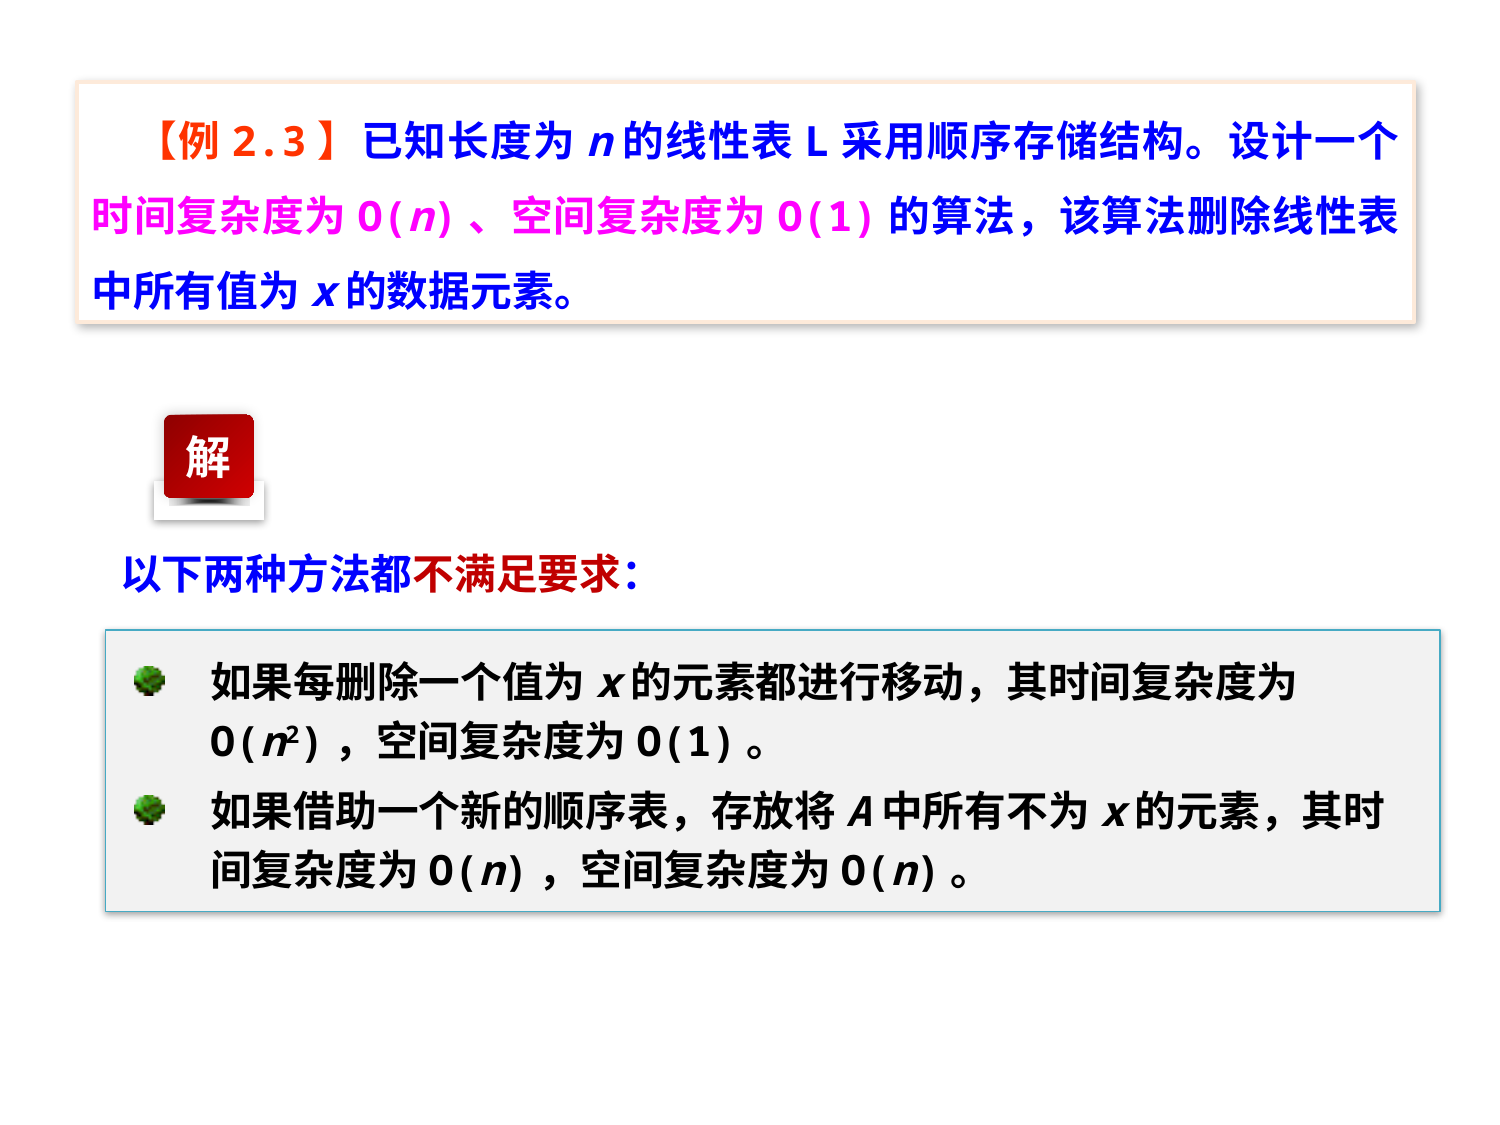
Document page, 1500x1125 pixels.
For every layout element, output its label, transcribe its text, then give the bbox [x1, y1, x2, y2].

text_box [163, 409, 283, 506]
text_box 【例2.3】已知长度为n的线性表L采用顺序存储结构。设计一个时间复杂度为O(n)、空间复杂度为O(1)的算法，该算法删除线性表中所有值为x的数据元素。 [75, 80, 1416, 324]
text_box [105, 540, 1441, 915]
